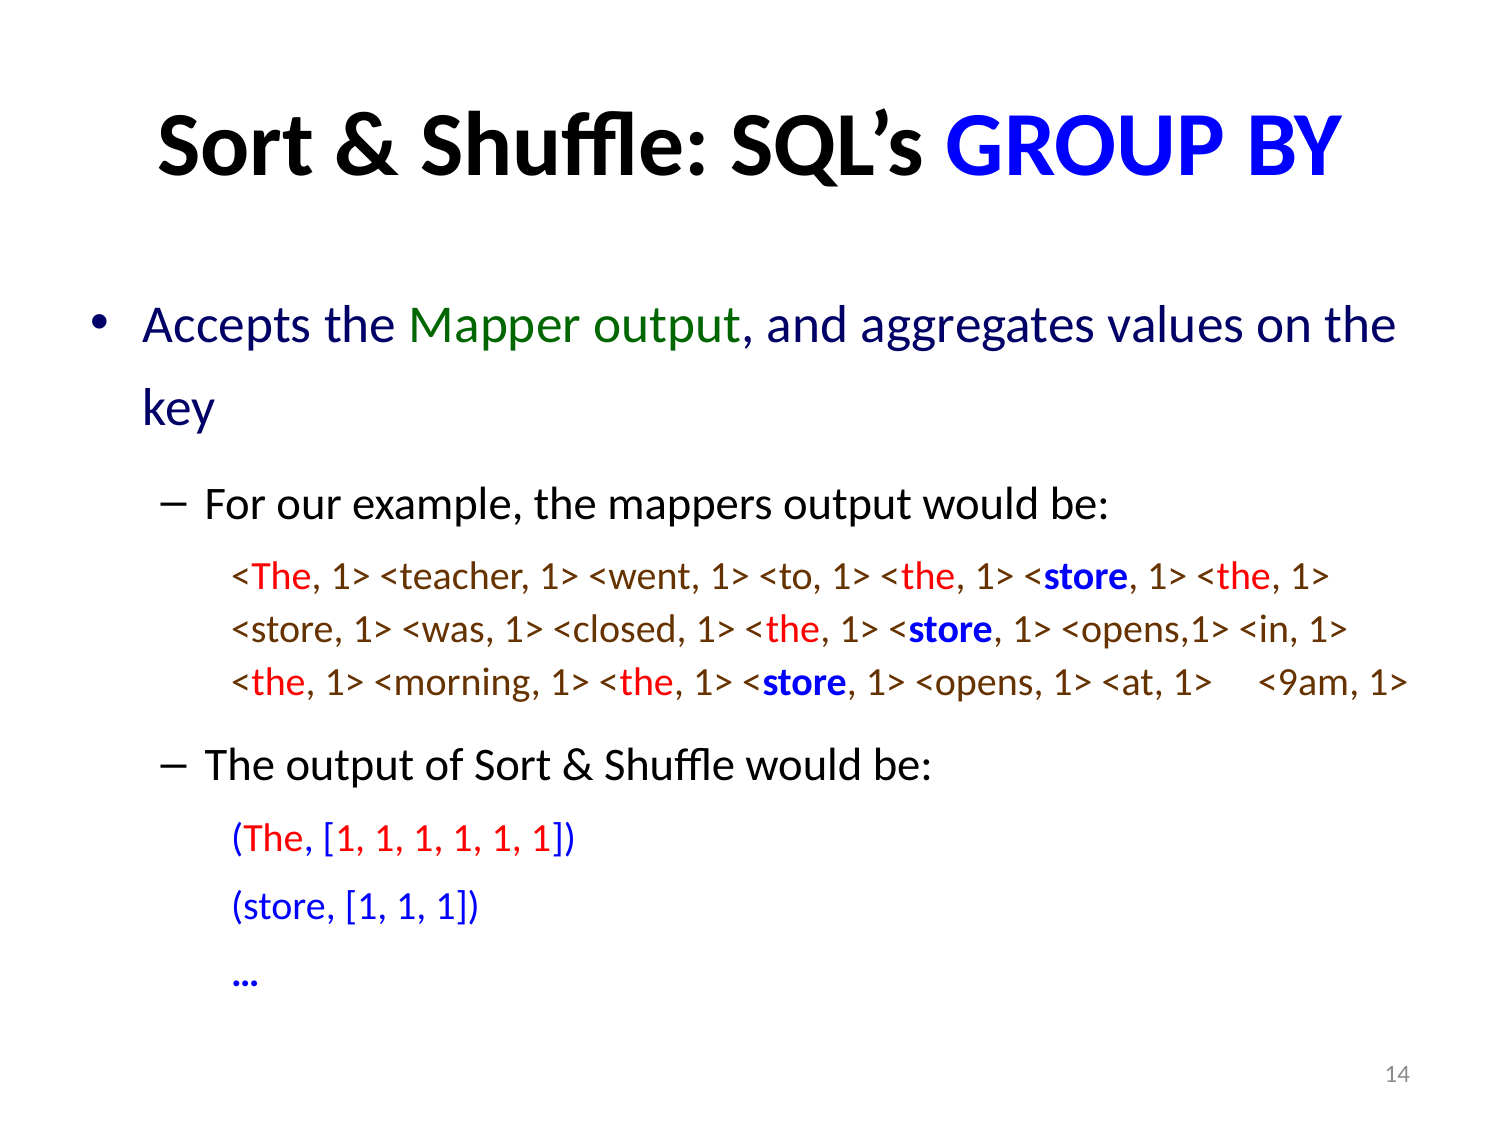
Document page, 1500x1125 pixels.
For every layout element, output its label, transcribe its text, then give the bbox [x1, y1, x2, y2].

slide_number 14 [1074, 1042, 1425, 1103]
list Accepts the Mapper output, and aggregates values on the key For our example, the mappers output would be: <The, 1> <teacher, 1> <went, 1> <to, 1> <the, 1> <store, 1> <the, 1> <store, 1> <was, 1> <closed, 1> <the, 1> <store, 1> <opens,1> <in, 1> <the, 1> <morning, 1> <the, 1> <store, 1> <opens, 1> <at, 1> <9am, 1> The output of Sort & Shuffle would be: (The, [1, 1, 1, 1, 1, 1]) (store, [1, 1, 1]) … [75, 262, 1425, 1005]
title Sort & Shuffle: SQL’s GROUP BY [75, 45, 1425, 233]
